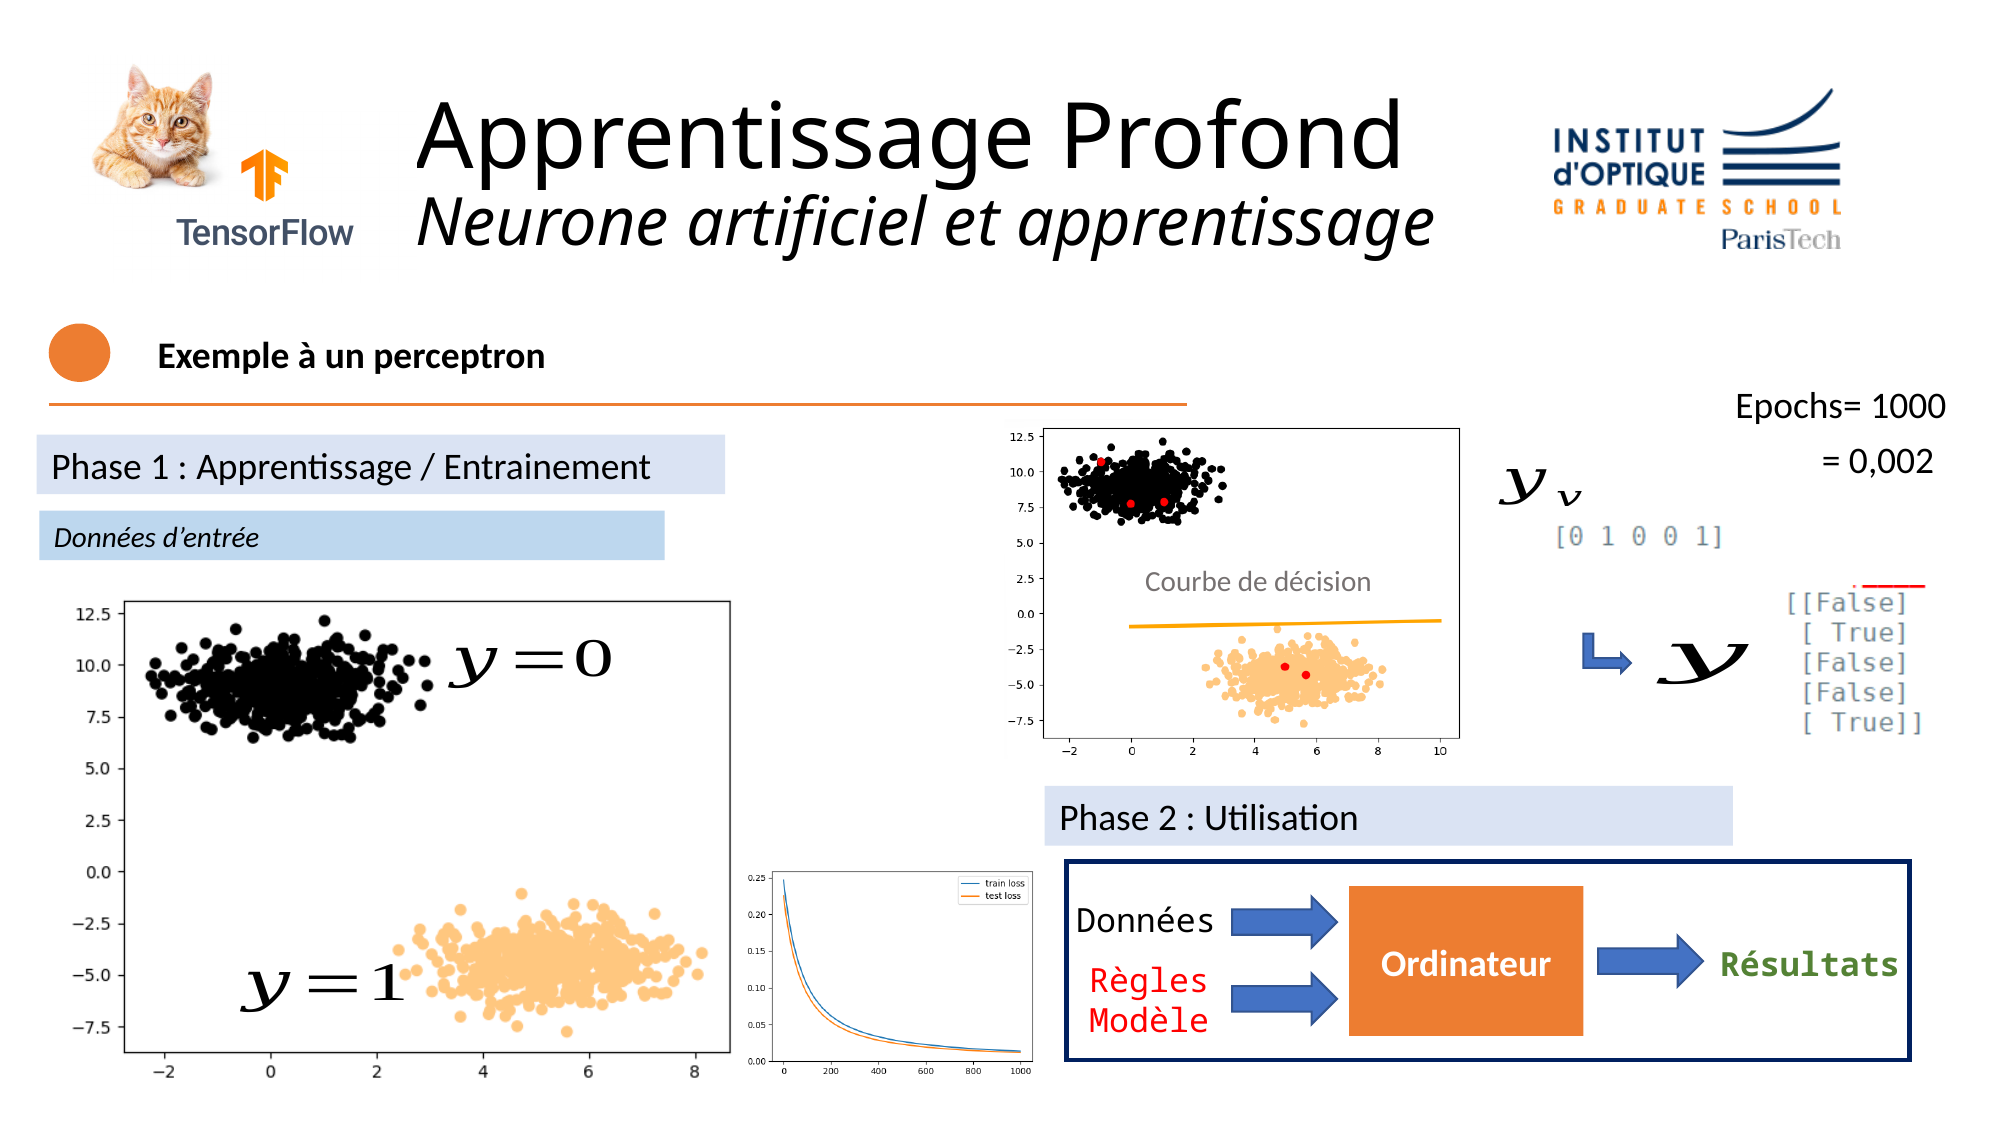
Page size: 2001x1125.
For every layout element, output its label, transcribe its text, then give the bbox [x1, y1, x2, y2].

text_box Exemple à un perceptron [142, 323, 562, 384]
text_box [1784, 585, 1926, 741]
text_box Résultats [1911, 935, 1915, 991]
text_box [1553, 520, 1734, 552]
text_box [1582, 632, 1633, 676]
picture [1554, 88, 1841, 249]
text_box Phase 1 : Apprentissage / Entrainement [36, 434, 726, 495]
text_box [58, 585, 743, 1090]
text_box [740, 859, 1037, 1077]
text_box Phase 2 : Utilisation [1044, 785, 1733, 846]
text_box [1065, 861, 1911, 1061]
text_box Données d’entrée [39, 510, 665, 561]
text_box Apprentissage Profond Neurone artificiel et apprentissage [400, 65, 1524, 284]
text_box [47, 322, 112, 383]
text_box Données [1061, 891, 1065, 947]
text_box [1004, 419, 1467, 759]
text_box Epochs= 1000 [1720, 374, 1962, 434]
picture [81, 55, 417, 283]
